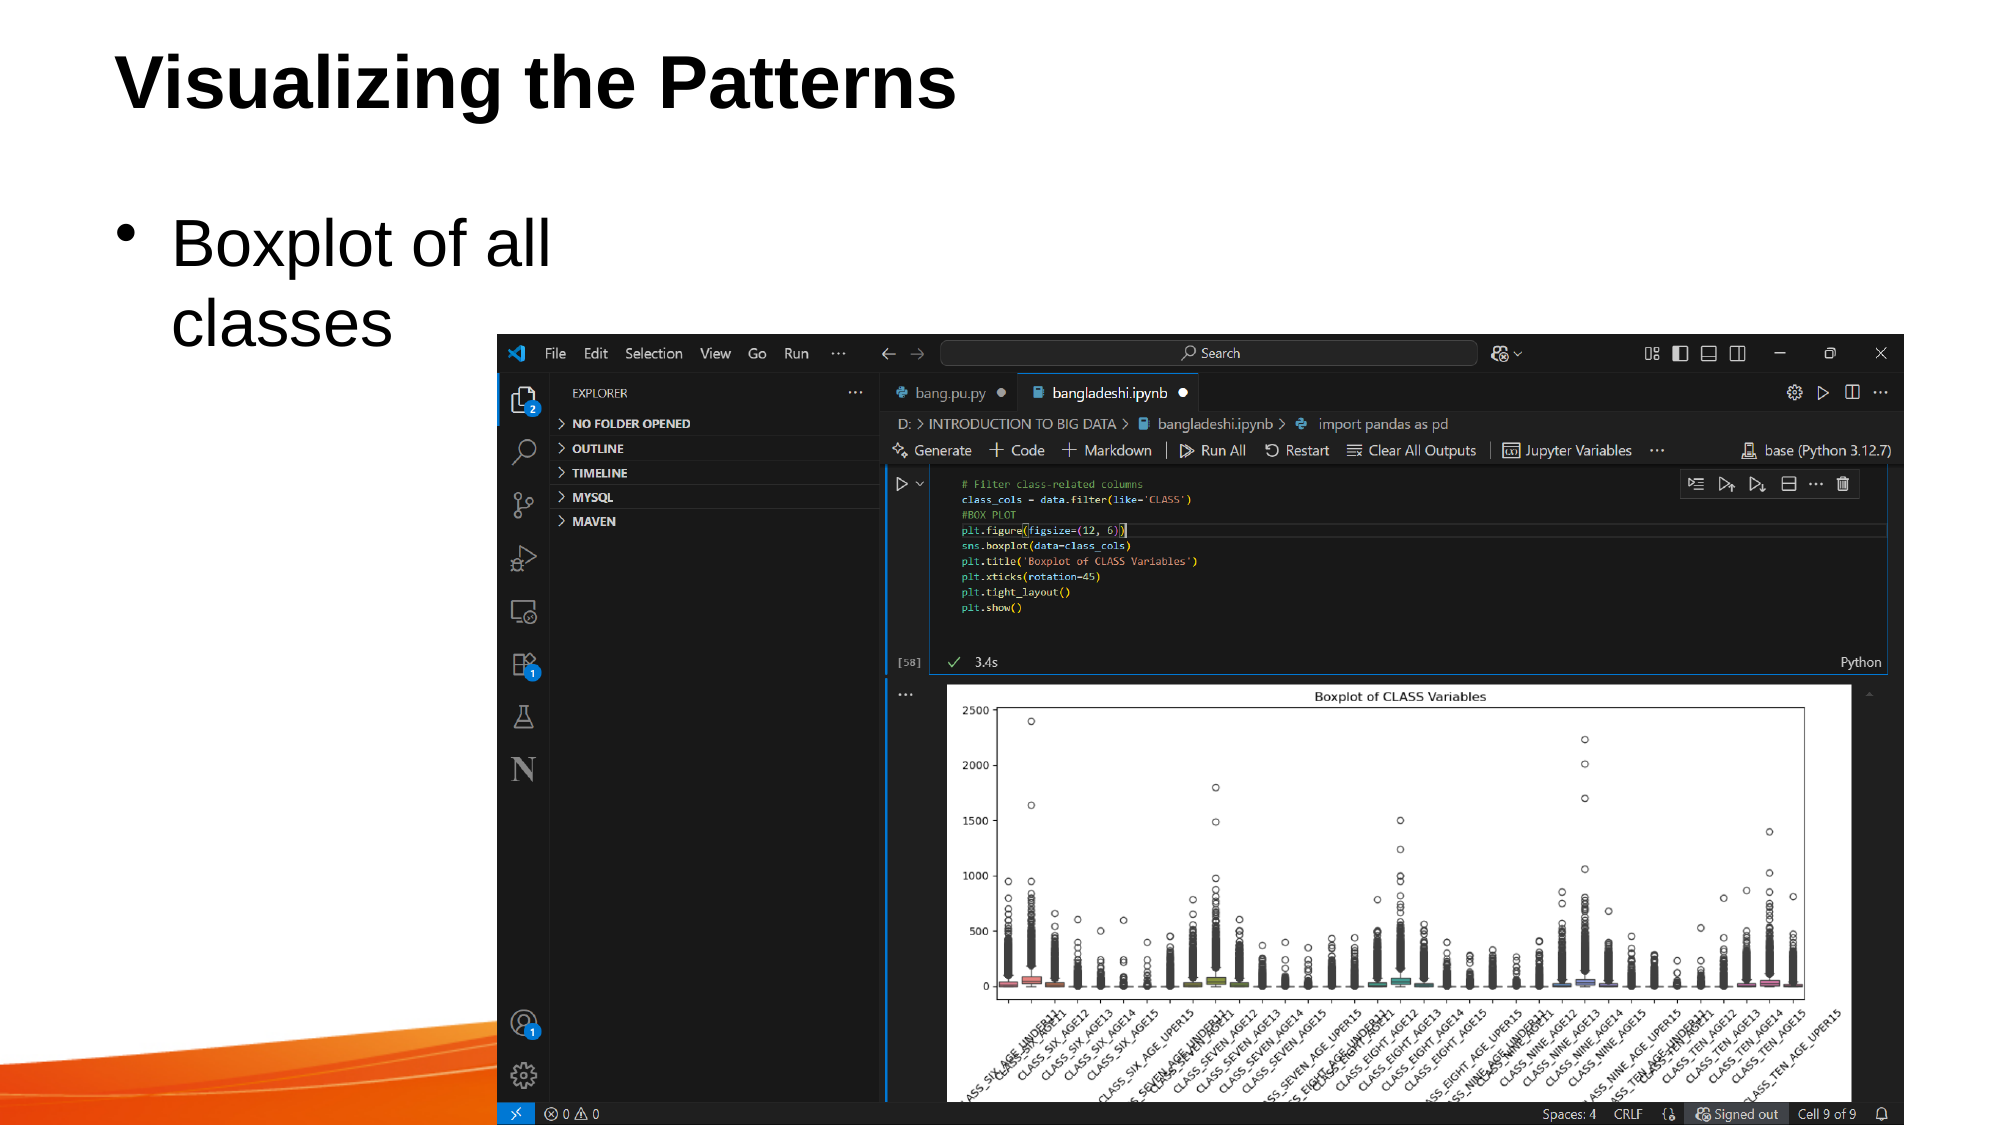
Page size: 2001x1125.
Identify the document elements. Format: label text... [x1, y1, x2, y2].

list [497, 334, 1904, 1125]
title Visualizing the Patterns [99, 30, 1901, 127]
list Boxplot of all classes [99, 192, 713, 910]
picture [0, 0, 2000, 1125]
